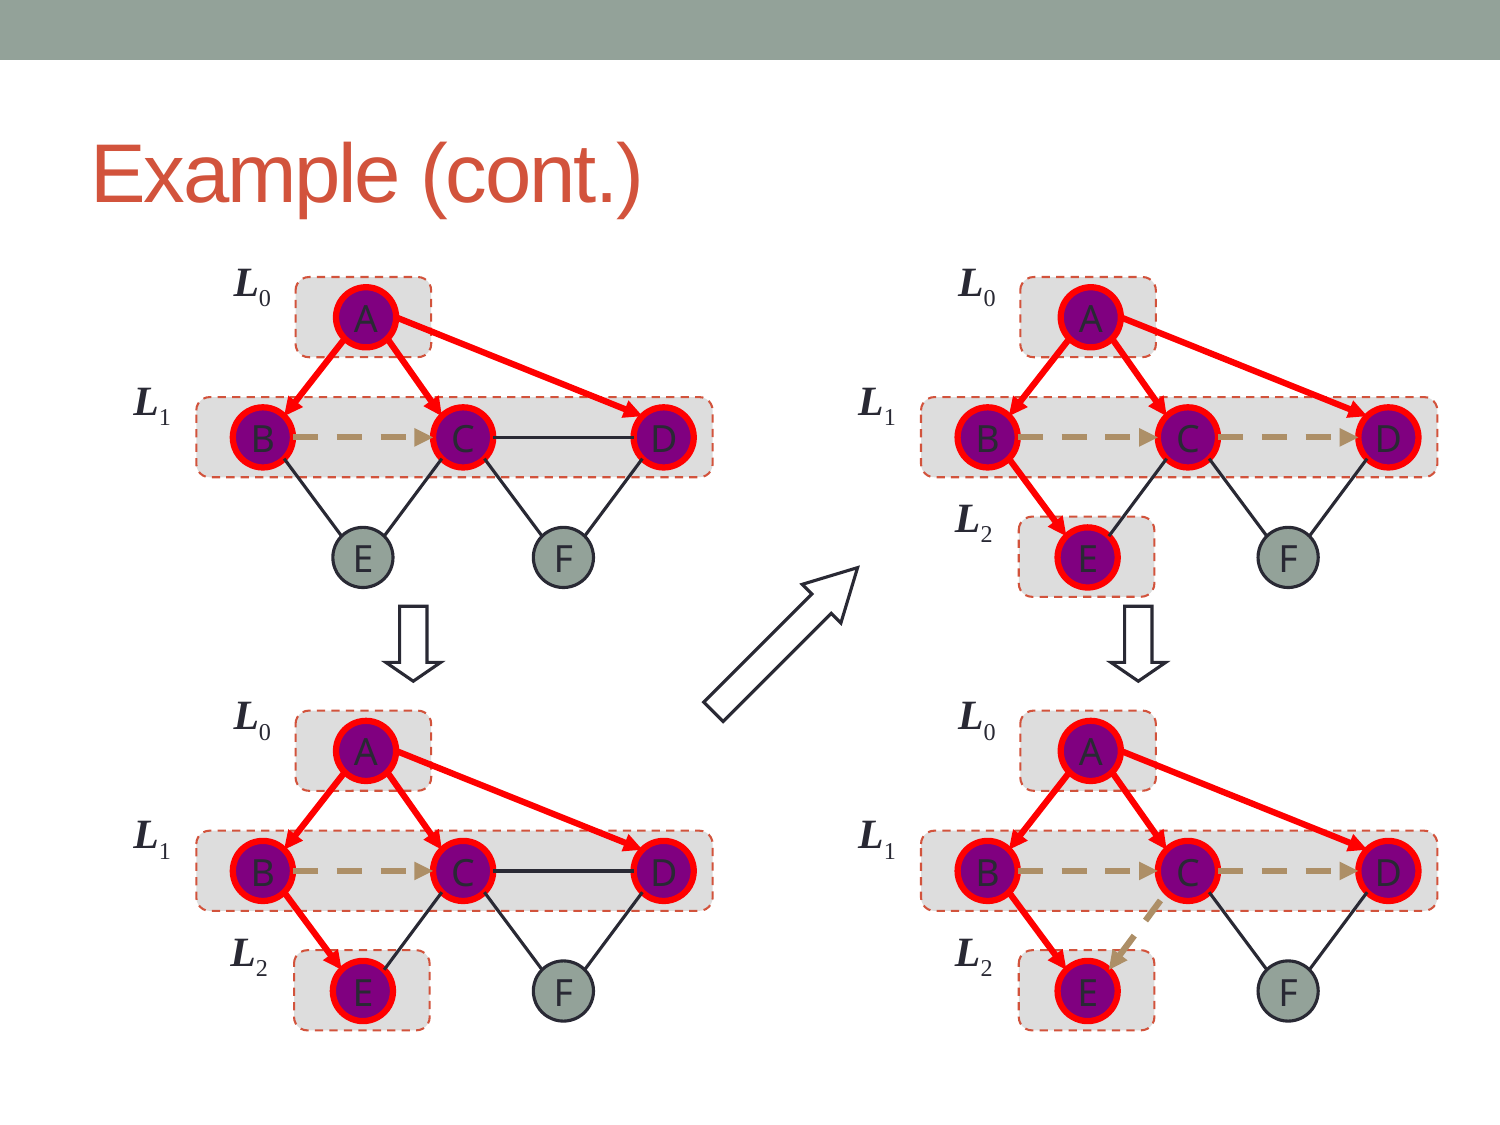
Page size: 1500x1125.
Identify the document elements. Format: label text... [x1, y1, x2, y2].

text_box [449, 895, 483, 911]
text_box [1108, 461, 1167, 533]
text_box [1008, 895, 1067, 967]
text_box [449, 461, 483, 478]
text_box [1309, 895, 1368, 969]
text_box [287, 874, 440, 911]
text_box [1215, 855, 1362, 869]
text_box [584, 461, 643, 535]
text_box B [232, 840, 293, 902]
text_box [1077, 775, 1110, 791]
text_box [294, 974, 430, 1031]
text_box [398, 750, 643, 847]
text_box [487, 873, 640, 911]
text_box F [1258, 527, 1319, 588]
text_box D [1358, 840, 1419, 902]
text_box A [1060, 720, 1121, 782]
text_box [386, 341, 395, 413]
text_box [1111, 341, 1120, 413]
text_box D [633, 840, 694, 902]
text_box [350, 950, 381, 966]
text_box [484, 461, 543, 535]
text_box [1174, 461, 1208, 478]
text_box [490, 421, 637, 436]
text_box L2 [935, 916, 1013, 989]
text_box [352, 776, 385, 791]
text_box D [1358, 407, 1419, 468]
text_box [1008, 461, 1067, 533]
text_box [1013, 397, 1161, 435]
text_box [383, 461, 442, 535]
text_box [490, 855, 637, 869]
text_box [1020, 710, 1156, 772]
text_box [1208, 461, 1267, 535]
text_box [283, 895, 342, 967]
text_box L0 [938, 247, 1016, 319]
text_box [386, 774, 395, 847]
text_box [283, 461, 342, 535]
text_box [289, 397, 436, 435]
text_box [1309, 461, 1368, 535]
text_box [1174, 895, 1208, 911]
text_box A [335, 287, 396, 348]
text_box [1214, 421, 1362, 436]
text_box [1075, 950, 1105, 965]
text_box A [1060, 287, 1121, 348]
text_box A [335, 720, 396, 782]
text_box [295, 277, 432, 338]
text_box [383, 895, 442, 967]
text_box [1075, 516, 1105, 532]
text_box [584, 895, 643, 969]
text_box [295, 710, 432, 772]
text_box D [633, 407, 694, 468]
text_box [1123, 750, 1368, 847]
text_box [484, 895, 543, 969]
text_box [283, 341, 345, 413]
text_box [286, 440, 440, 478]
text_box [1077, 342, 1109, 358]
text_box C [433, 421, 494, 468]
text_box [1012, 874, 1165, 911]
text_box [1208, 895, 1267, 969]
text_box L0 [214, 247, 291, 319]
text_box [1020, 277, 1156, 338]
text_box [1211, 874, 1365, 911]
text_box E [332, 527, 394, 588]
text_box [1018, 542, 1155, 597]
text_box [1123, 316, 1368, 413]
text_box [921, 397, 1006, 478]
text_box F [533, 527, 594, 588]
text_box [1211, 440, 1365, 478]
text_box [196, 830, 282, 911]
text_box [1374, 830, 1438, 911]
text_box B [232, 407, 293, 468]
text_box L1 [838, 799, 916, 872]
text_box L1 [113, 366, 191, 438]
text_box [653, 830, 713, 911]
text_box L0 [214, 680, 291, 753]
text_box [290, 830, 436, 868]
text_box F [533, 960, 594, 1022]
text_box [703, 567, 858, 722]
text_box F [1258, 960, 1319, 1022]
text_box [1008, 774, 1070, 847]
text_box E [1057, 960, 1118, 1022]
text_box L1 [838, 366, 916, 438]
text_box L2 [935, 483, 1013, 555]
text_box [283, 774, 345, 847]
text_box L1 [113, 799, 191, 872]
title Example (cont.) [75, 87, 1425, 250]
text_box [352, 342, 385, 358]
text_box C [1157, 421, 1218, 468]
text_box [1110, 606, 1166, 682]
text_box L0 [938, 680, 1016, 753]
text_box L2 [210, 916, 288, 989]
text_box [921, 830, 1007, 911]
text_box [1008, 341, 1070, 413]
text_box [1012, 440, 1165, 478]
text_box C [1158, 855, 1218, 902]
text_box B [957, 840, 1018, 902]
text_box [1374, 397, 1438, 478]
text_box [398, 316, 643, 413]
text_box C [433, 855, 494, 902]
text_box E [332, 960, 394, 1022]
text_box [196, 397, 281, 478]
text_box [653, 397, 713, 478]
text_box [385, 606, 441, 682]
text_box B [957, 407, 1018, 468]
text_box [1015, 830, 1160, 868]
text_box [1018, 974, 1155, 1031]
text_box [1111, 774, 1120, 847]
text_box E [1057, 527, 1118, 588]
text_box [1108, 895, 1167, 967]
text_box [486, 439, 640, 478]
